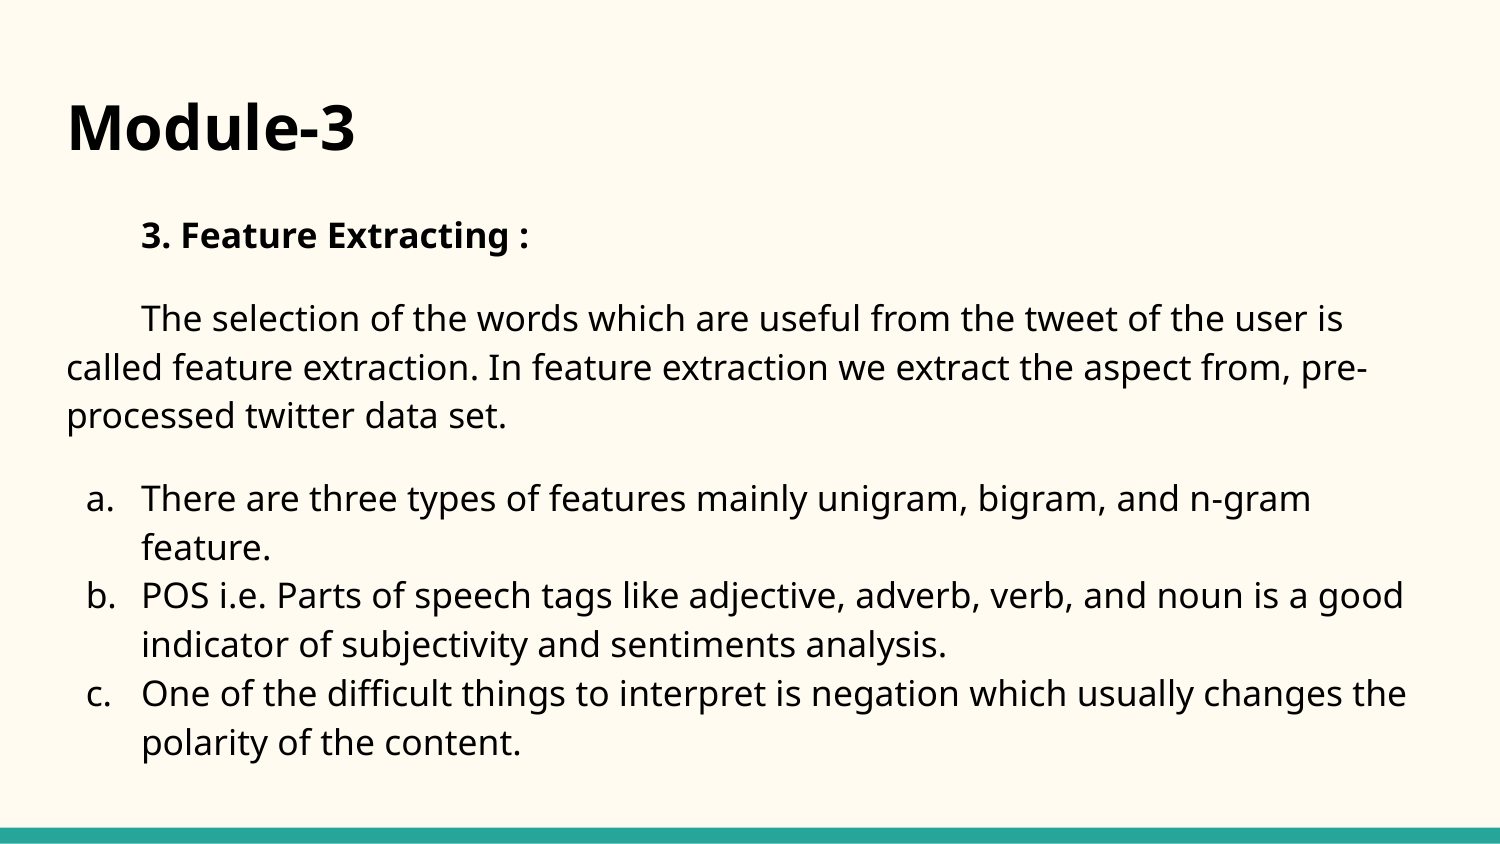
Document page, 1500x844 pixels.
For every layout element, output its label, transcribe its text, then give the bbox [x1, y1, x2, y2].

list 3. Feature Extracting : The selection of the words which are useful from the tweet of the user is called feature extraction. In feature extraction we extract the aspect from, pre-processed twitter data set. There are three types of features mainly unigram, bigram, and n-gram feature. POS i.e. Parts of speech tags like adjective, adverb, verb, and noun is a good indicator of subjectivity and sentiments analysis. One of the difficult things to interpret is negation which usually changes the polarity of the content. [51, 192, 1449, 750]
title Module-3 [51, 72, 1449, 174]
